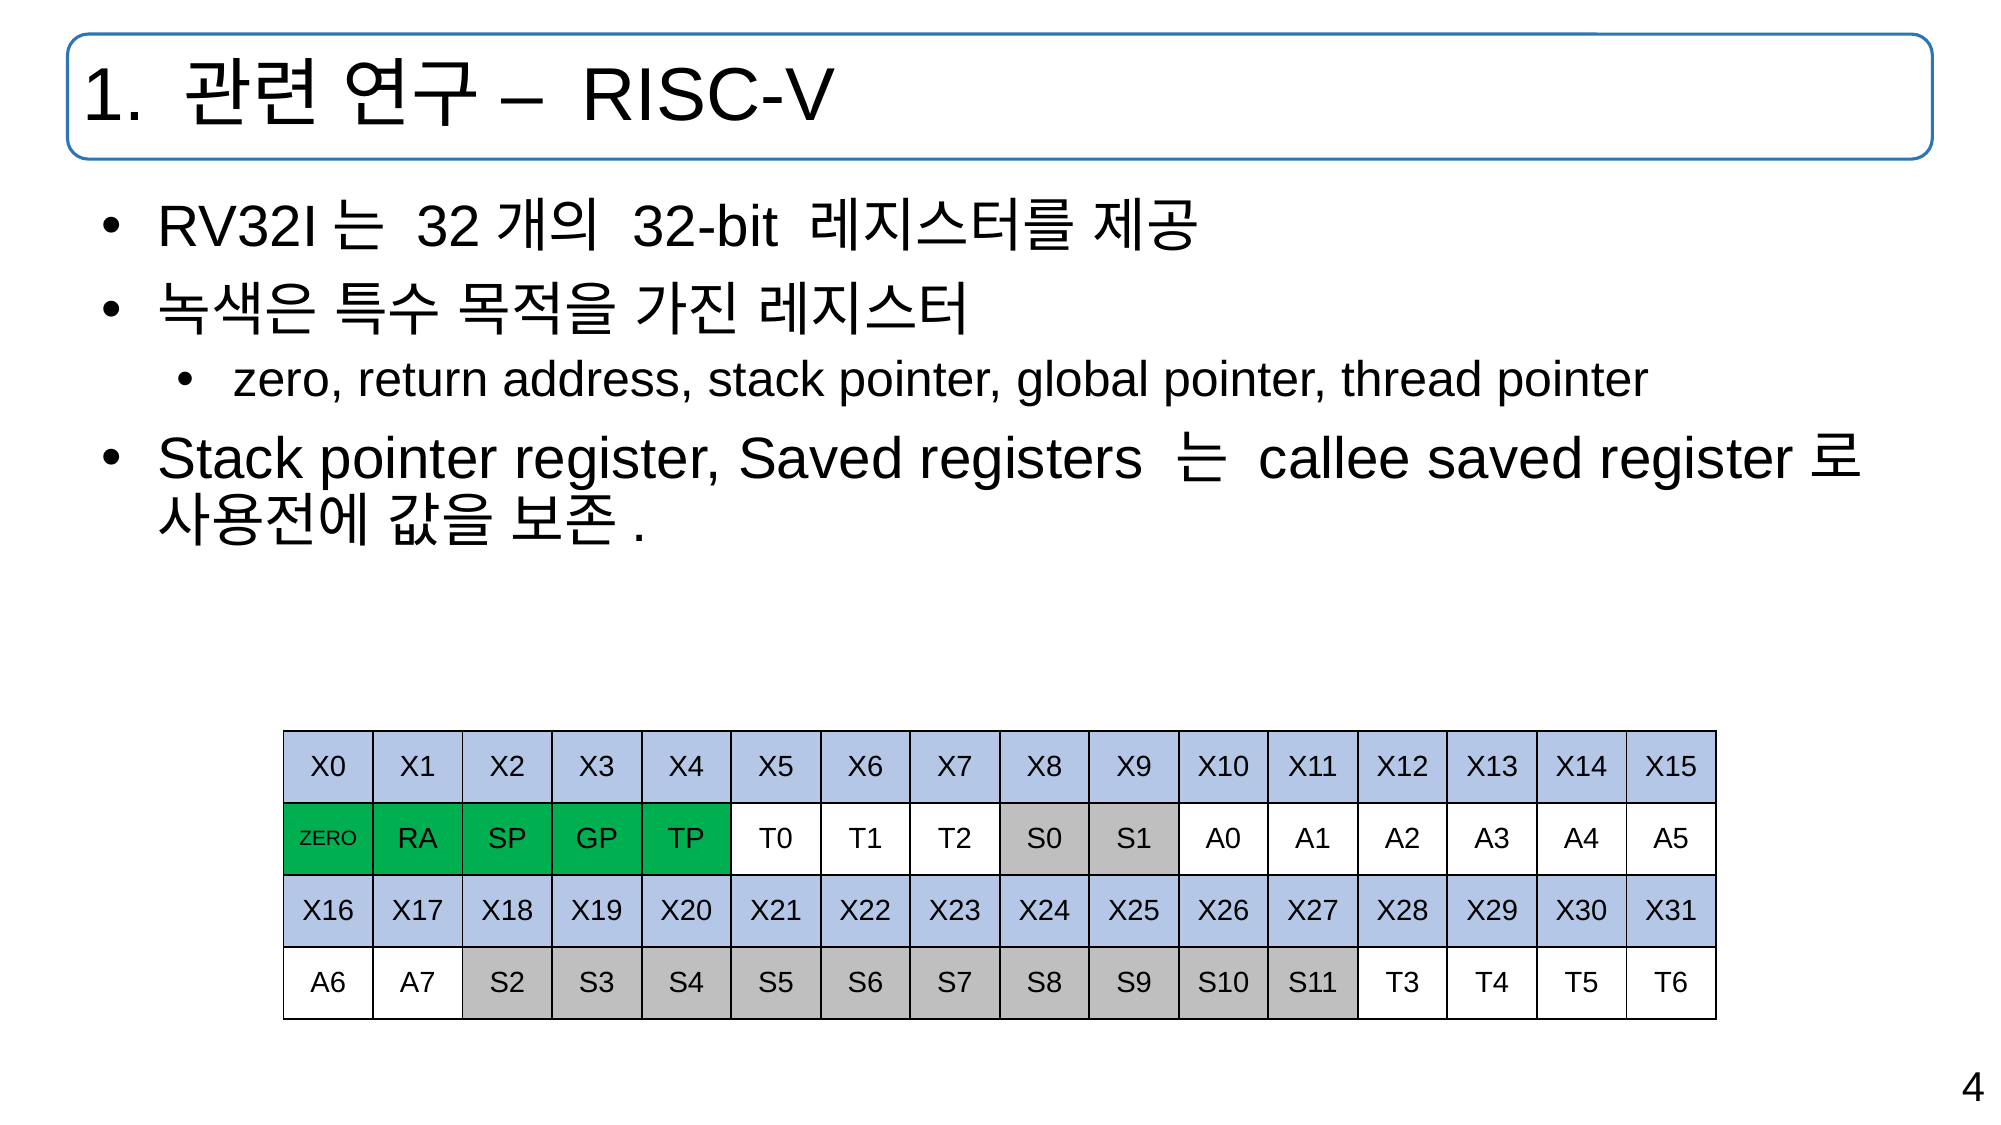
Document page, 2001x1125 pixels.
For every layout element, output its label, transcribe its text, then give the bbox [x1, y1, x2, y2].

table_header X4 [643, 732, 730, 802]
table_cell X28 [1359, 876, 1446, 946]
table_cell A4 [1538, 804, 1626, 874]
table_header X7 [911, 732, 999, 802]
table_cell T1 [822, 804, 909, 874]
table_cell S4 [643, 948, 730, 1018]
table_header X14 [1538, 732, 1626, 802]
table_header X3 [553, 732, 641, 802]
table_header X10 [1180, 732, 1267, 802]
table_cell RA [374, 804, 462, 874]
table_cell A7 [374, 948, 462, 1018]
table_cell T3 [1359, 948, 1446, 1018]
table_cell TP [643, 804, 730, 874]
table_cell A6 [284, 948, 372, 1018]
table_header X9 [1090, 732, 1178, 802]
table_cell X22 [822, 876, 909, 946]
table_cell X23 [911, 876, 999, 946]
table_cell X29 [1448, 876, 1536, 946]
table_cell S8 [1001, 948, 1088, 1018]
table_cell X20 [643, 876, 730, 946]
table_cell S9 [1090, 948, 1178, 1018]
table_header X11 [1269, 732, 1357, 802]
table_cell A1 [1269, 804, 1357, 874]
table_header X5 [732, 732, 820, 802]
table_header X1 [374, 732, 462, 802]
table_cell T6 [1627, 948, 1715, 1018]
table_cell S1 [1090, 804, 1178, 874]
table_cell X16 [284, 876, 372, 946]
table_header X12 [1359, 732, 1446, 802]
table_header X0 [284, 732, 372, 802]
table_cell X30 [1538, 876, 1626, 946]
table_header X15 [1627, 732, 1715, 802]
table_header X6 [822, 732, 909, 802]
table_cell S7 [911, 948, 999, 1018]
table_cell GP [553, 804, 641, 874]
table_cell S3 [553, 948, 641, 1018]
table_cell X26 [1180, 876, 1267, 946]
table_cell X18 [463, 876, 551, 946]
table_cell S5 [732, 948, 820, 1018]
table_cell X24 [1001, 876, 1088, 946]
table_cell T5 [1538, 948, 1626, 1018]
table_cell T4 [1448, 948, 1536, 1018]
table_cell T2 [911, 804, 999, 874]
table_cell S0 [1001, 804, 1088, 874]
table_cell X17 [374, 876, 462, 946]
table_cell X31 [1627, 876, 1715, 946]
table_header X8 [1001, 732, 1088, 802]
table_cell X27 [1269, 876, 1357, 946]
list RV32I는 32개의 32-bit 레지스터를 제공 녹색은 특수 목적을 가진 레지스터 zero, return address, stack pointer, global pointer, thread pointer Stack pointer register, Saved registers 는 callee saved register로 사용전에 값을 보존. [67, 189, 1933, 1019]
table_cell X19 [553, 876, 641, 946]
table_cell X25 [1090, 876, 1178, 946]
table_cell X21 [732, 876, 820, 946]
table_cell S10 [1180, 948, 1267, 1018]
table_cell A3 [1448, 804, 1536, 874]
table_cell A2 [1359, 804, 1446, 874]
table_cell S11 [1269, 948, 1357, 1018]
table_cell S6 [822, 948, 909, 1018]
table_cell SP [463, 804, 551, 874]
table_cell T0 [732, 804, 820, 874]
table_cell ZERO [284, 804, 372, 874]
title 1. 관련 연구 – RISC-V [67, 34, 1933, 160]
table_header X13 [1448, 732, 1536, 802]
table_cell S2 [463, 948, 551, 1018]
table_cell A0 [1180, 804, 1267, 874]
table_cell A5 [1627, 804, 1715, 874]
table_header X2 [463, 732, 551, 802]
